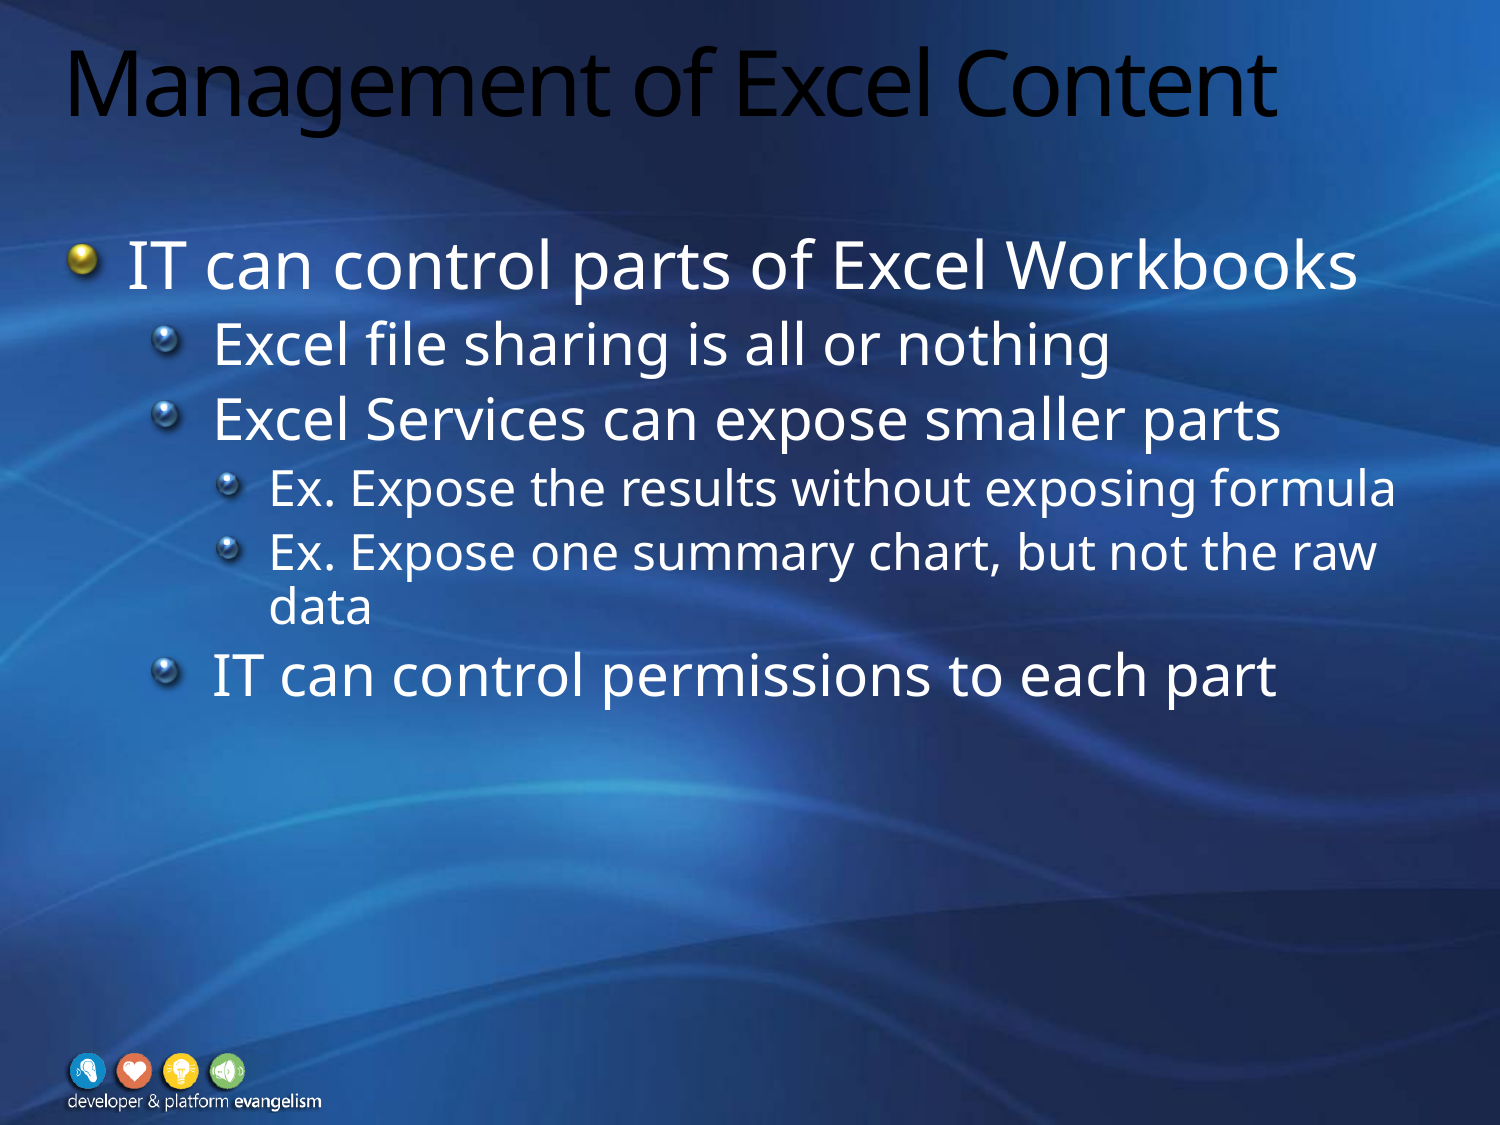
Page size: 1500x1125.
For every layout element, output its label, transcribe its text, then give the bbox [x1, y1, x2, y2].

list IT can control parts of Excel Workbooks Excel file sharing is all or nothing Excel Services can expose smaller parts Ex. Expose the results without exposing formula Ex. Expose one summary chart, but not the raw data IT can control permissions to each part [62, 231, 1438, 671]
title Management of Excel Content [62, 37, 1438, 138]
picture [0, 0, 1500, 1125]
